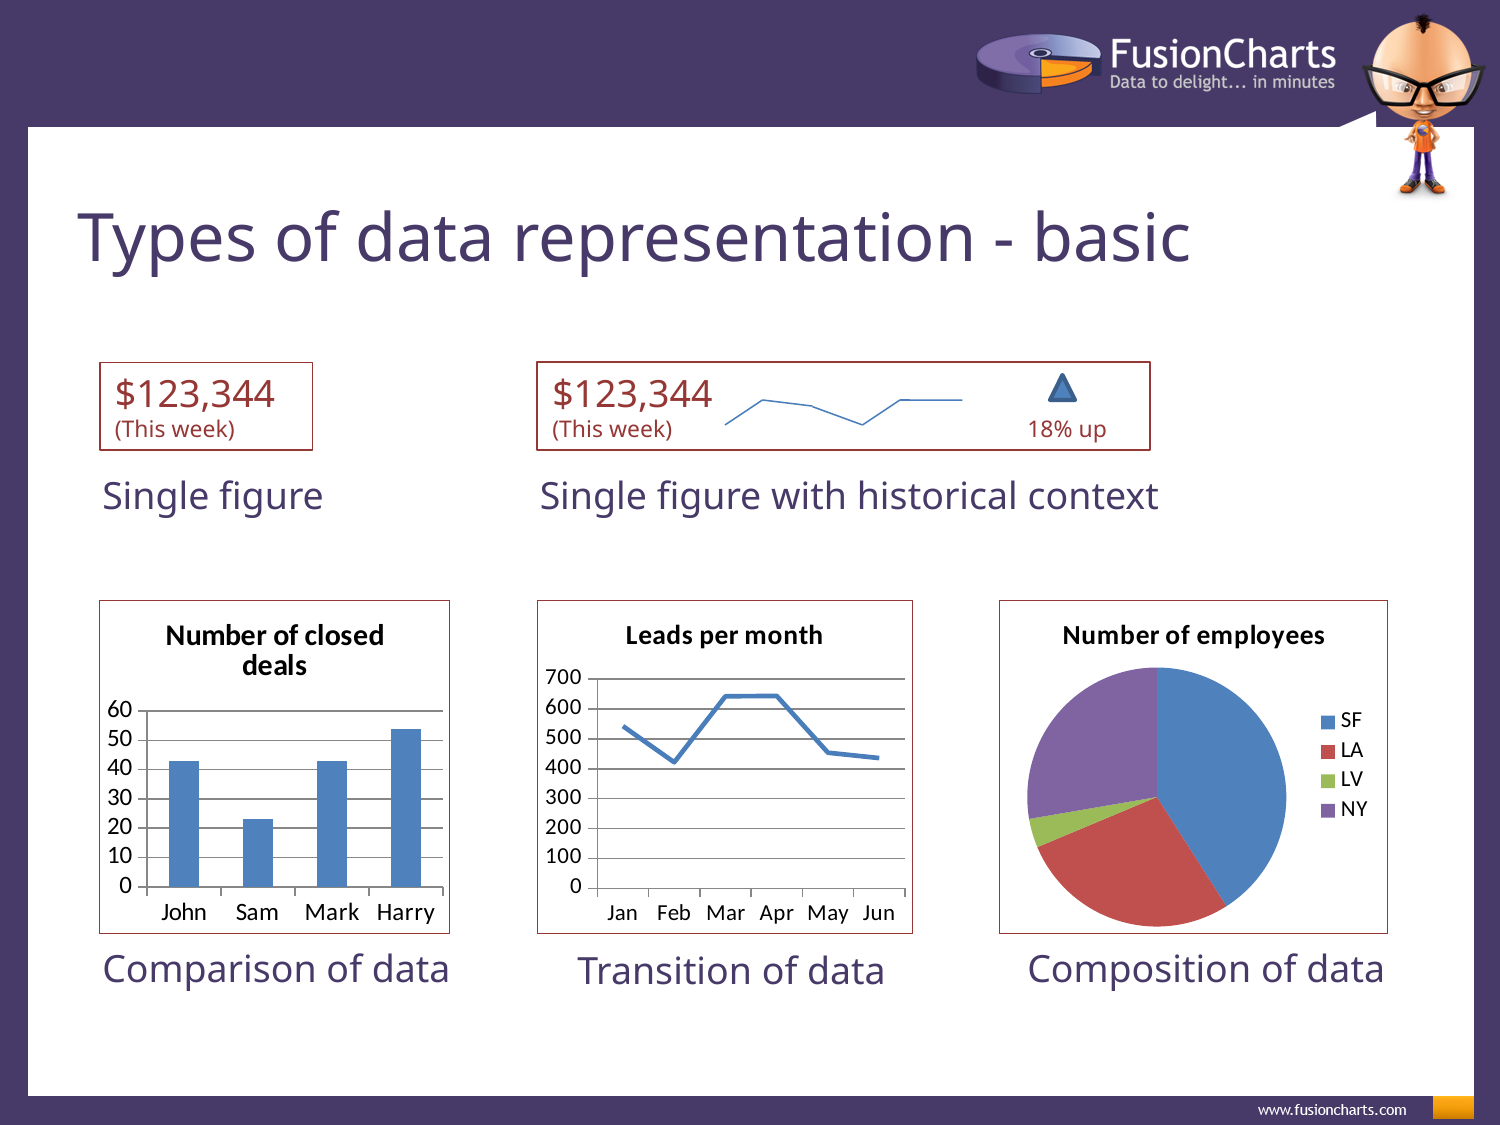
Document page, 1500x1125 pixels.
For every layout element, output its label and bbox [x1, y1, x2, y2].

chart [99, 599, 451, 934]
chart [537, 599, 913, 934]
text_box [762, 399, 813, 407]
text_box [812, 406, 857, 426]
chart [999, 599, 1388, 934]
text_box [862, 399, 901, 426]
text_box [724, 399, 763, 426]
picture [0, 0, 1500, 1125]
